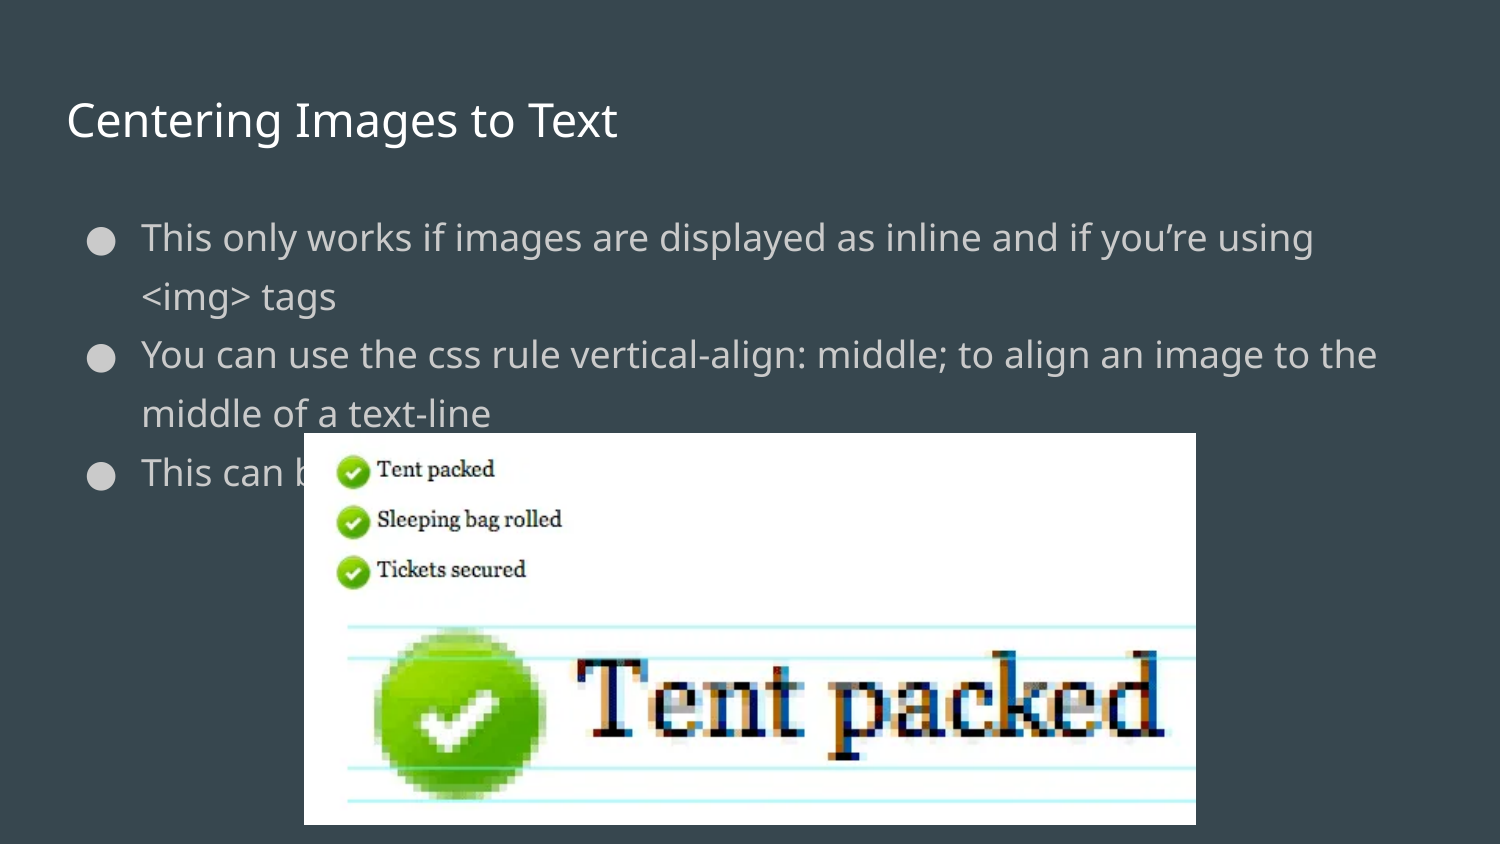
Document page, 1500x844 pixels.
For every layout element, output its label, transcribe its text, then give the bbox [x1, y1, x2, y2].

list This only works if images are displayed as inline and if you’re using <img> tags You can use the css rule vertical-align: middle; to align an image to the middle of a text-line This can be helpful with images set alongside lists [51, 189, 1449, 750]
picture [304, 433, 1196, 825]
title Centering Images to Text [51, 72, 1449, 167]
